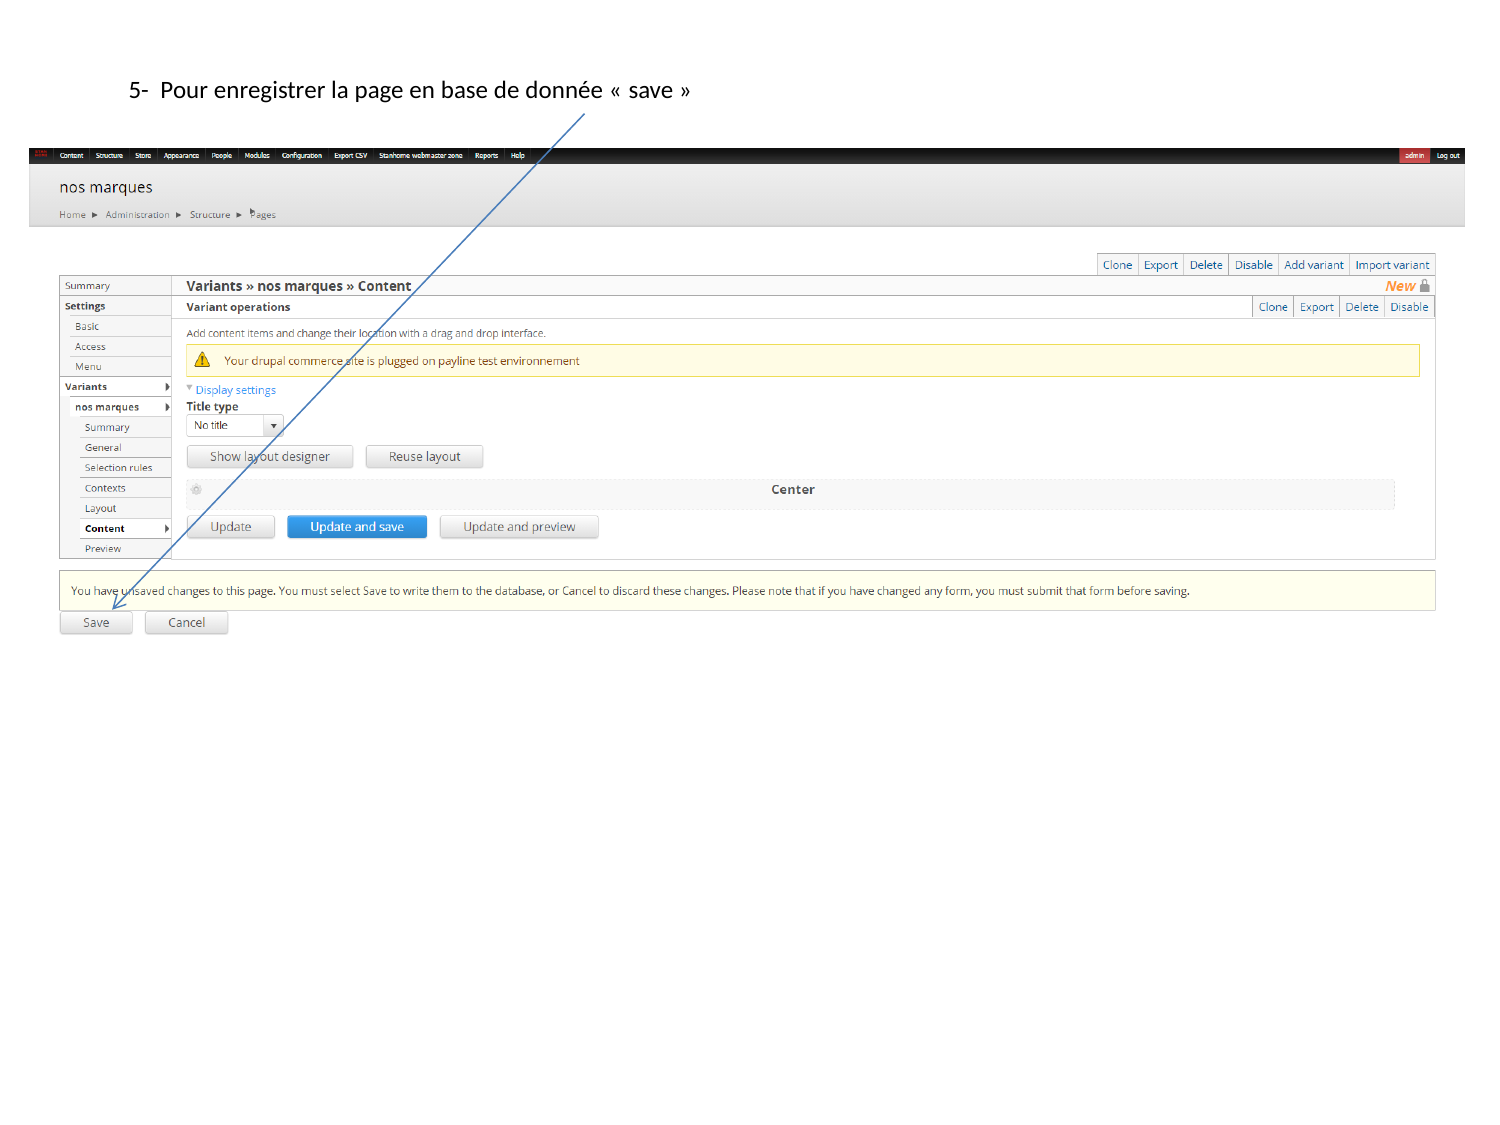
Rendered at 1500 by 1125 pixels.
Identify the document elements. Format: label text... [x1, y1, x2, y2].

text_box 5- Pour enregistrer la page en base de donnée « save » [113, 66, 707, 112]
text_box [111, 113, 585, 610]
picture [29, 148, 1465, 957]
